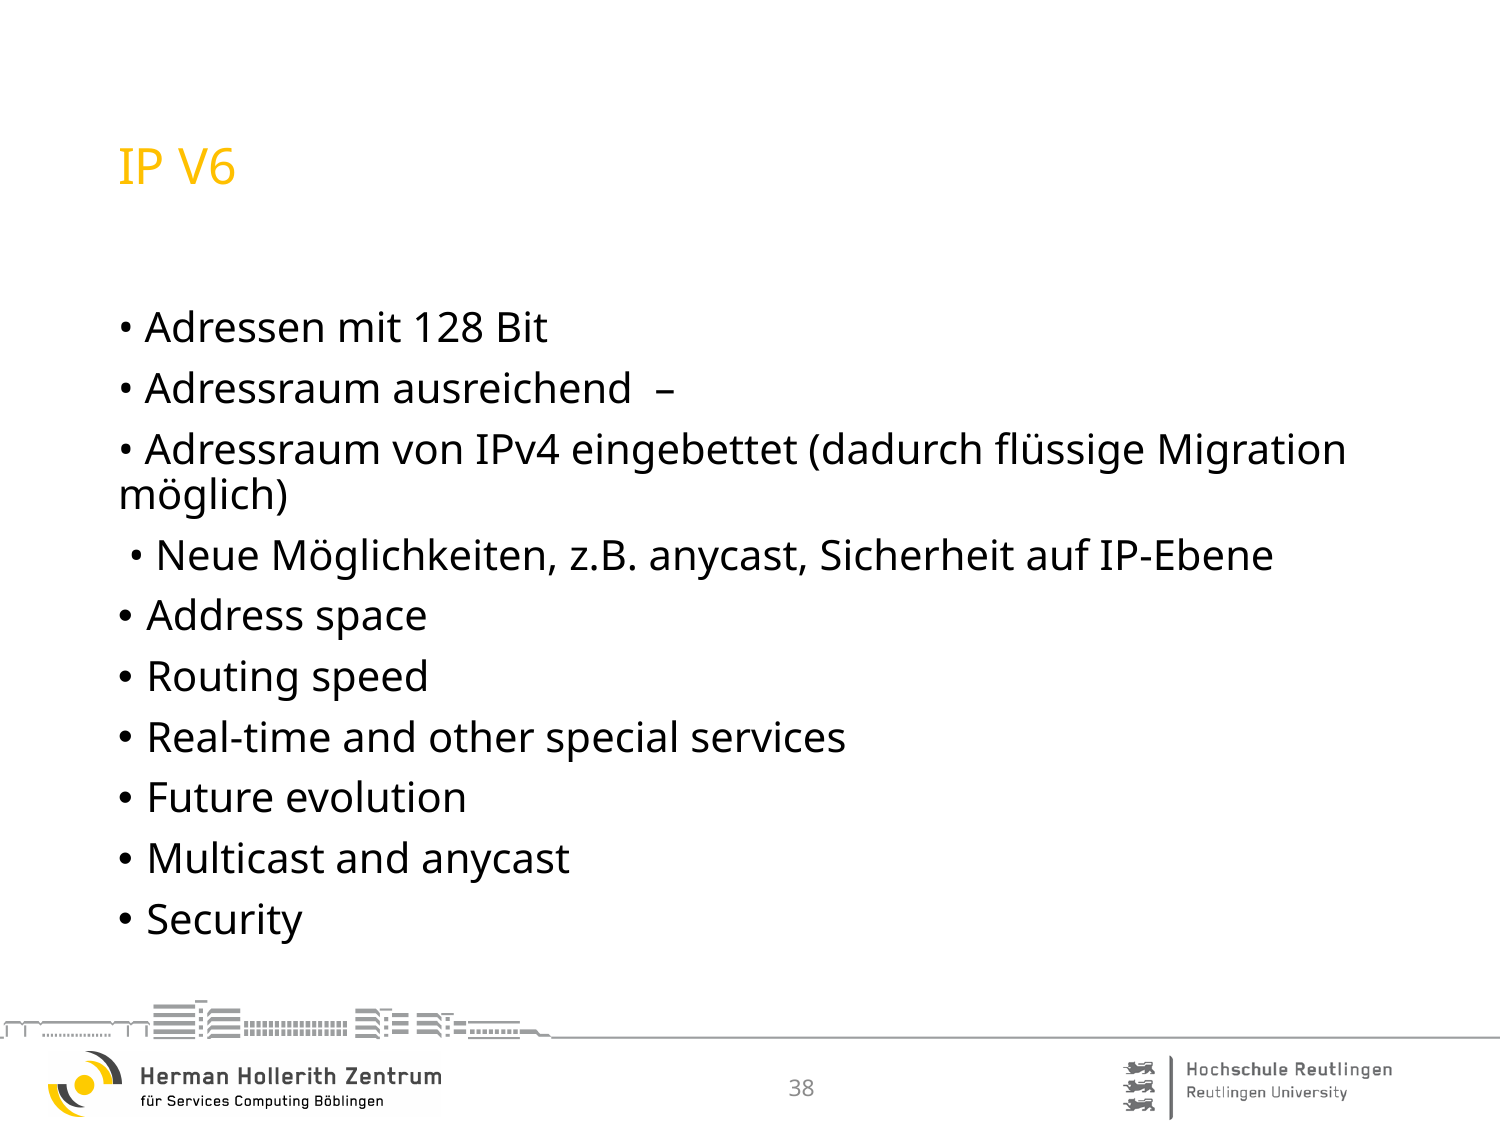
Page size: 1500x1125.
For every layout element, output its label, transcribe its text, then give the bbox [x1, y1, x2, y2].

list • Adressen mit 128 Bit • Adressraum ausreichend – • Adressraum von IPv4 eingebettet (dadurch flüssige Migration möglich) • Neue Möglichkeiten, z.B. anycast, Sicherheit auf IP-Ebene Address space Routing speed Real-time and other special services Future evolution Multicast and anycast Security [103, 299, 1397, 1014]
title IP V6 [103, 59, 1397, 278]
slide_number 38 [633, 1056, 971, 1117]
picture [0, 991, 1500, 1125]
